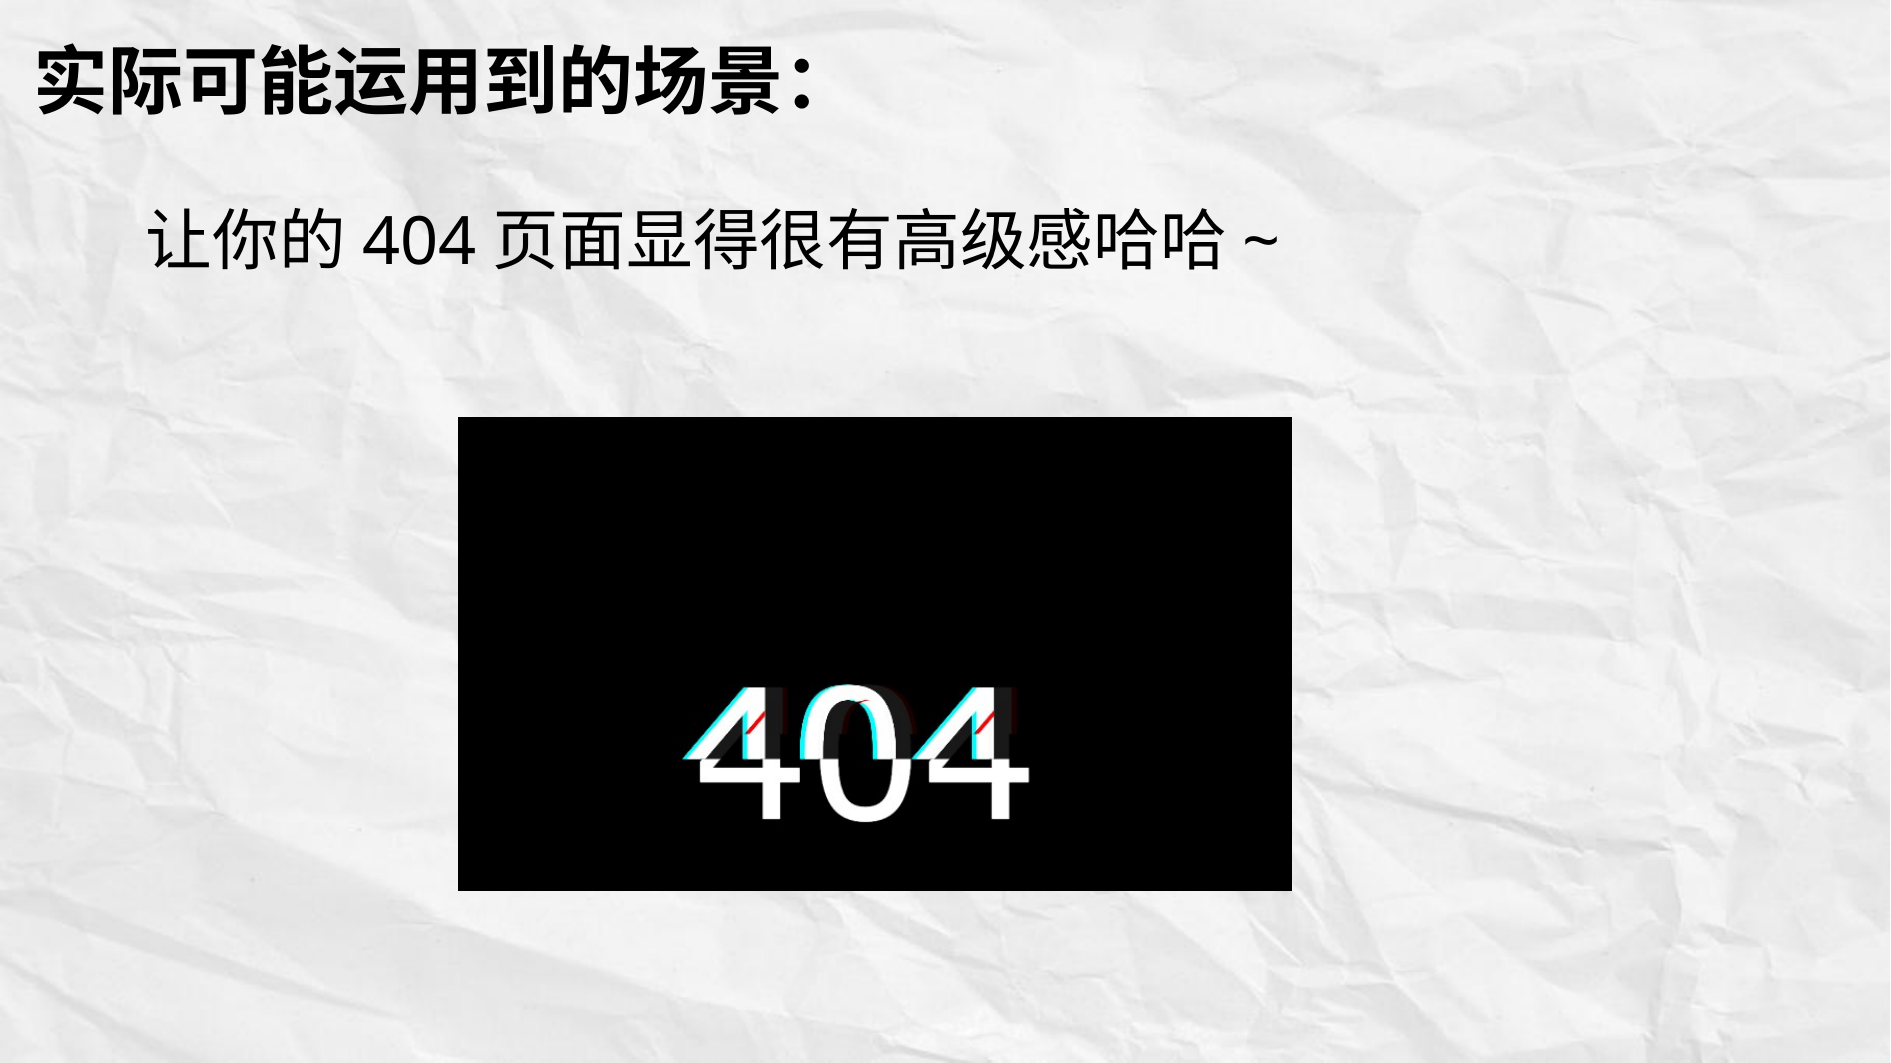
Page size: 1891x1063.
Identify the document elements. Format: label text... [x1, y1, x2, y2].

text_box 实际可能运用到的场景： [33, 33, 948, 124]
text_box 让你的404页面显得很有高级感哈哈~ [131, 190, 1548, 286]
picture [0, 0, 1891, 1063]
